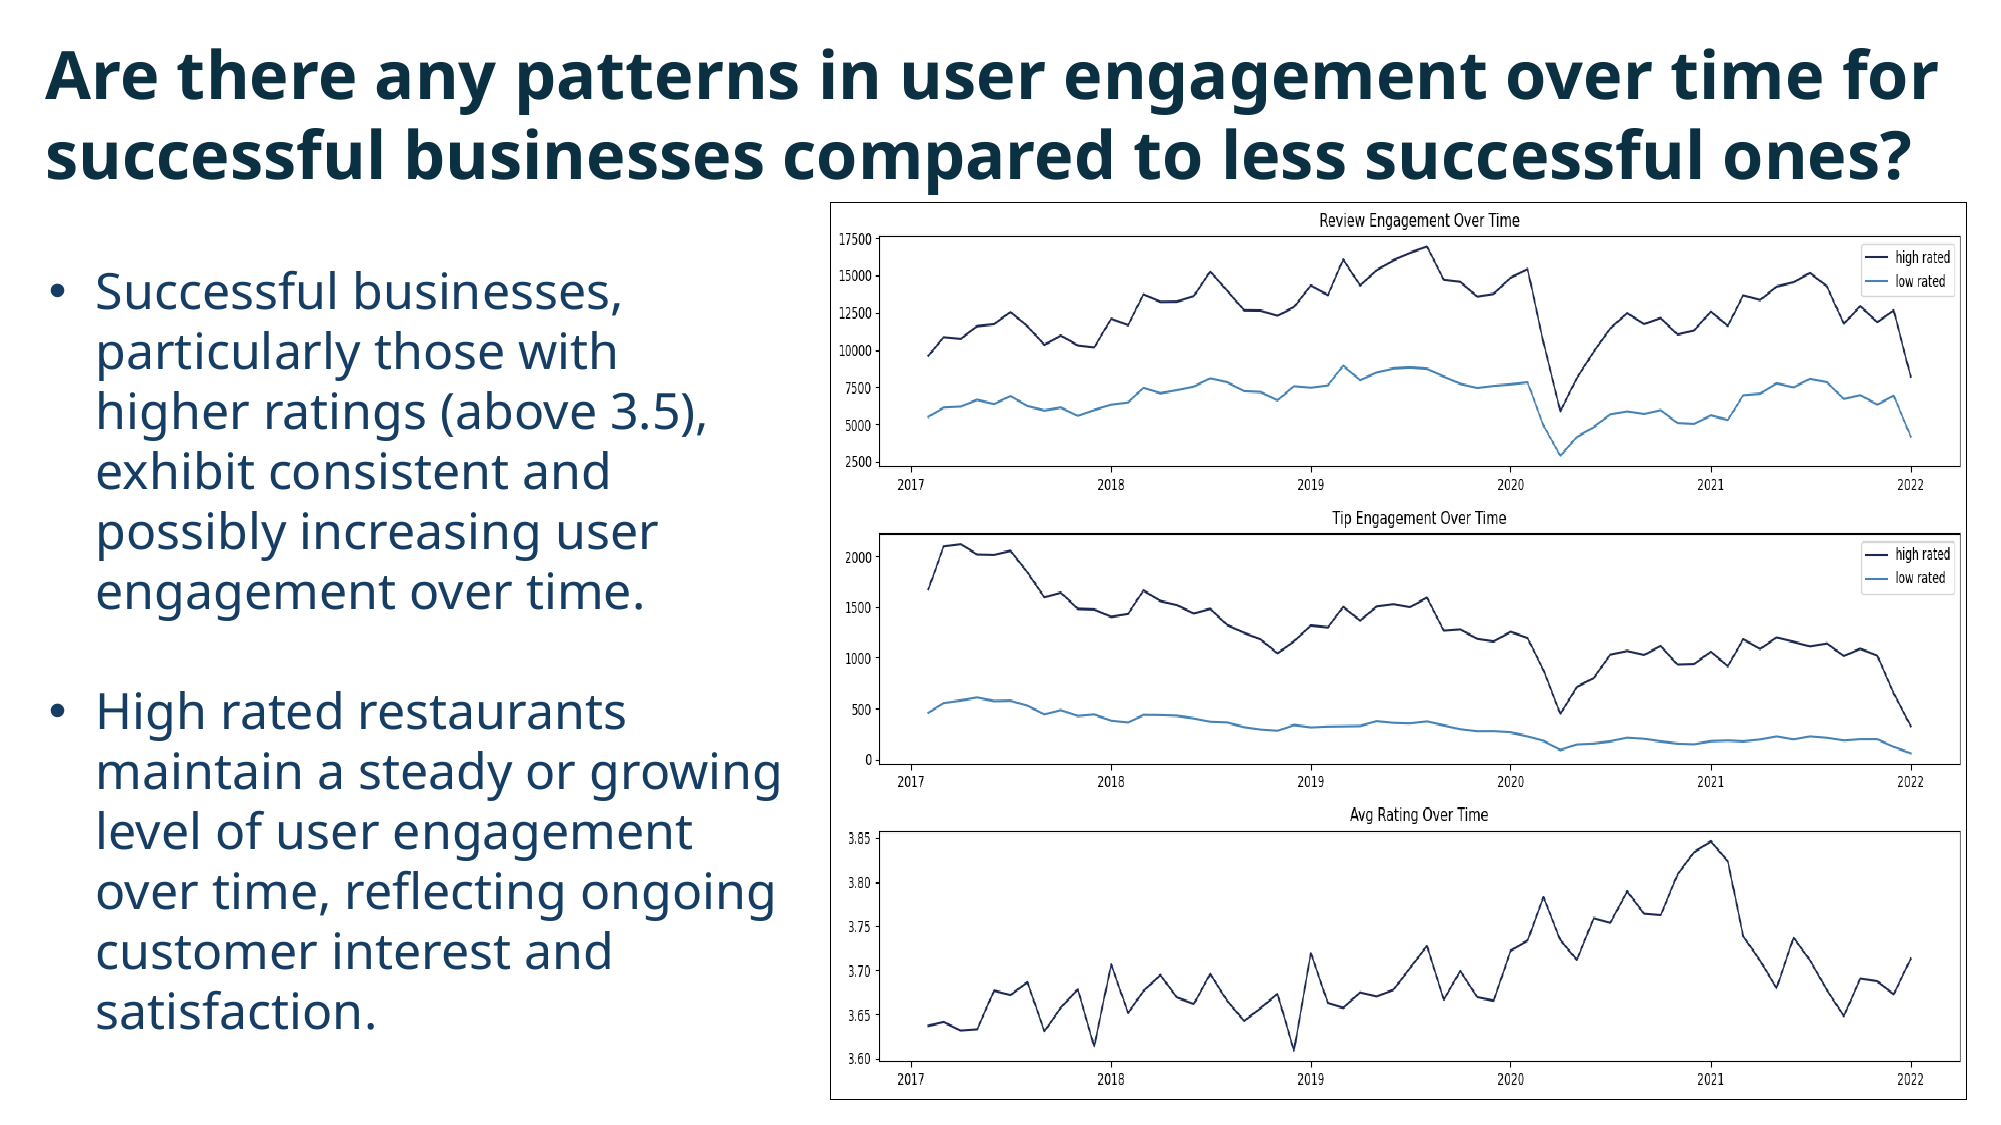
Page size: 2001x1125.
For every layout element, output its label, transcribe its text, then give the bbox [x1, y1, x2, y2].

text_box Are there any patterns in user engagement over time for successful businesses compared to less successful ones? [30, 25, 1967, 201]
text_box Successful businesses, particularly those with higher ratings (above 3.5), exhibit consistent and possibly increasing user engagement over time. High rated restaurants maintain a steady or growing level of user engagement over time, reflecting ongoing customer interest and satisfaction. [33, 252, 800, 1048]
picture [830, 201, 1967, 1100]
